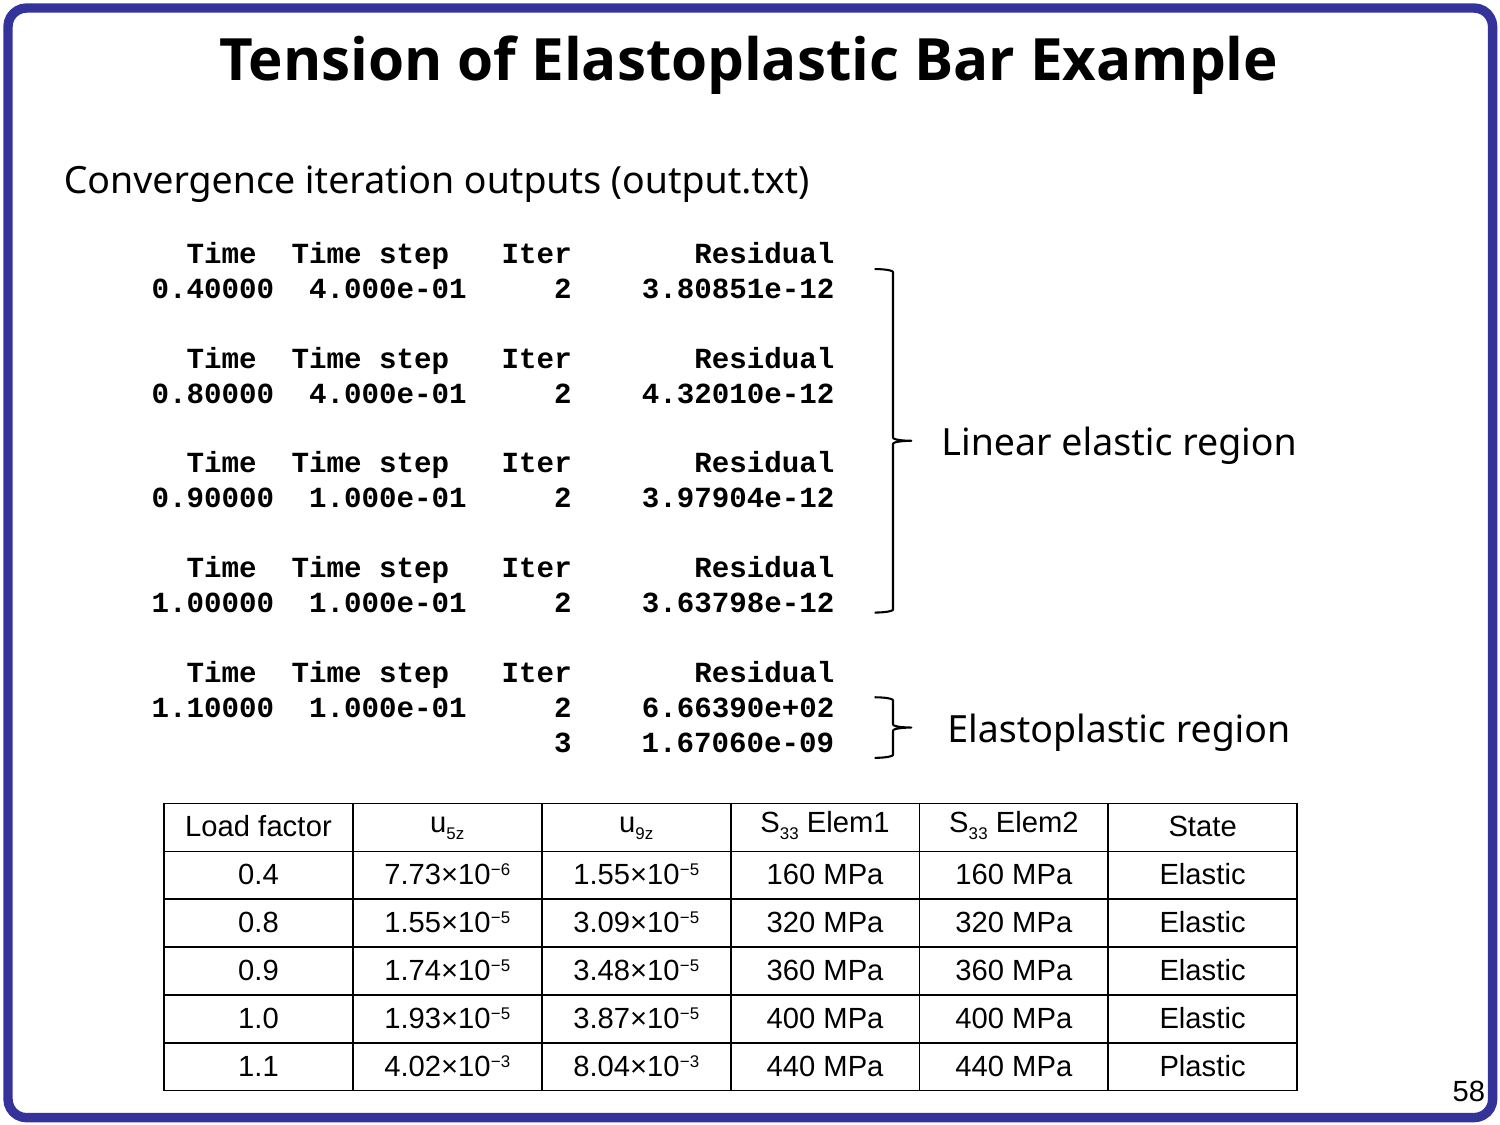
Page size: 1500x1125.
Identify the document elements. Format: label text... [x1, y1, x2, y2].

table_cell 3.09×10−5 [543, 900, 730, 946]
table_cell 0.9 [165, 948, 352, 994]
table_cell 0.8 [165, 900, 352, 946]
table_header S33 Elem1 [732, 804, 919, 851]
table_cell 1.93×10−5 [354, 996, 541, 1042]
table_cell Elastic [1109, 852, 1296, 898]
table_cell Elastic [1109, 900, 1296, 946]
table_cell 160 MPa [732, 852, 919, 898]
table_cell 1.55×10−5 [354, 900, 541, 946]
table_header S33 Elem2 [920, 804, 1107, 851]
text_box Elastoplastic region [932, 697, 1306, 757]
table_cell 360 MPa [732, 948, 919, 994]
table_cell 1.74×10−5 [354, 948, 541, 994]
table_cell 160 MPa [920, 852, 1107, 898]
text_box Time Time step Iter Residual 0.40000 4.000e-01 2 3.80851e-12 Time Time step Iter Residual 0.80000 4.000e-01 2 4.32010e-12 Time Time step Iter Residual 0.90000 1.000e-01 2 3.97904e-12 Time Time step Iter Residual 1.00000 1.000e-01 2 3.63798e-12 Time Time step Iter Residual 1.10000 1.000e-01 2 6.66390e+02 3 1.67060e-09 [84, 226, 867, 766]
table_cell 1.55×10−5 [543, 852, 730, 898]
table_cell 4.02×10−3 [354, 1044, 541, 1090]
text_box [874, 269, 912, 613]
table_header u5z [354, 804, 541, 851]
table_header u9z [543, 804, 730, 851]
text_box Linear elastic region [926, 410, 1312, 471]
table_cell 320 MPa [920, 900, 1107, 946]
table_header Load factor [165, 804, 352, 851]
table_cell 3.48×10−5 [543, 948, 730, 994]
table_cell 7.73×10−6 [354, 852, 541, 898]
table_cell 400 MPa [732, 996, 919, 1042]
table_cell 440 MPa [920, 1044, 1107, 1090]
table_cell Plastic [1109, 1044, 1296, 1090]
title Tension of Elastoplastic Bar Example [6, 7, 1492, 106]
table_cell 360 MPa [920, 948, 1107, 994]
table_cell 320 MPa [732, 900, 919, 946]
table_cell 0.4 [165, 852, 352, 898]
table_cell 3.87×10−5 [543, 996, 730, 1042]
text_box Convergence iteration outputs (output.txt) [48, 148, 825, 209]
table_cell 1.1 [165, 1044, 352, 1090]
table_cell 440 MPa [732, 1044, 919, 1090]
table_cell Elastic [1109, 996, 1296, 1042]
table_cell 1.0 [165, 996, 352, 1042]
table_cell 400 MPa [920, 996, 1107, 1042]
table_cell 8.04×10−3 [543, 1044, 730, 1090]
table_cell Elastic [1109, 948, 1296, 994]
text_box [874, 697, 912, 758]
table_header State [1109, 804, 1296, 851]
